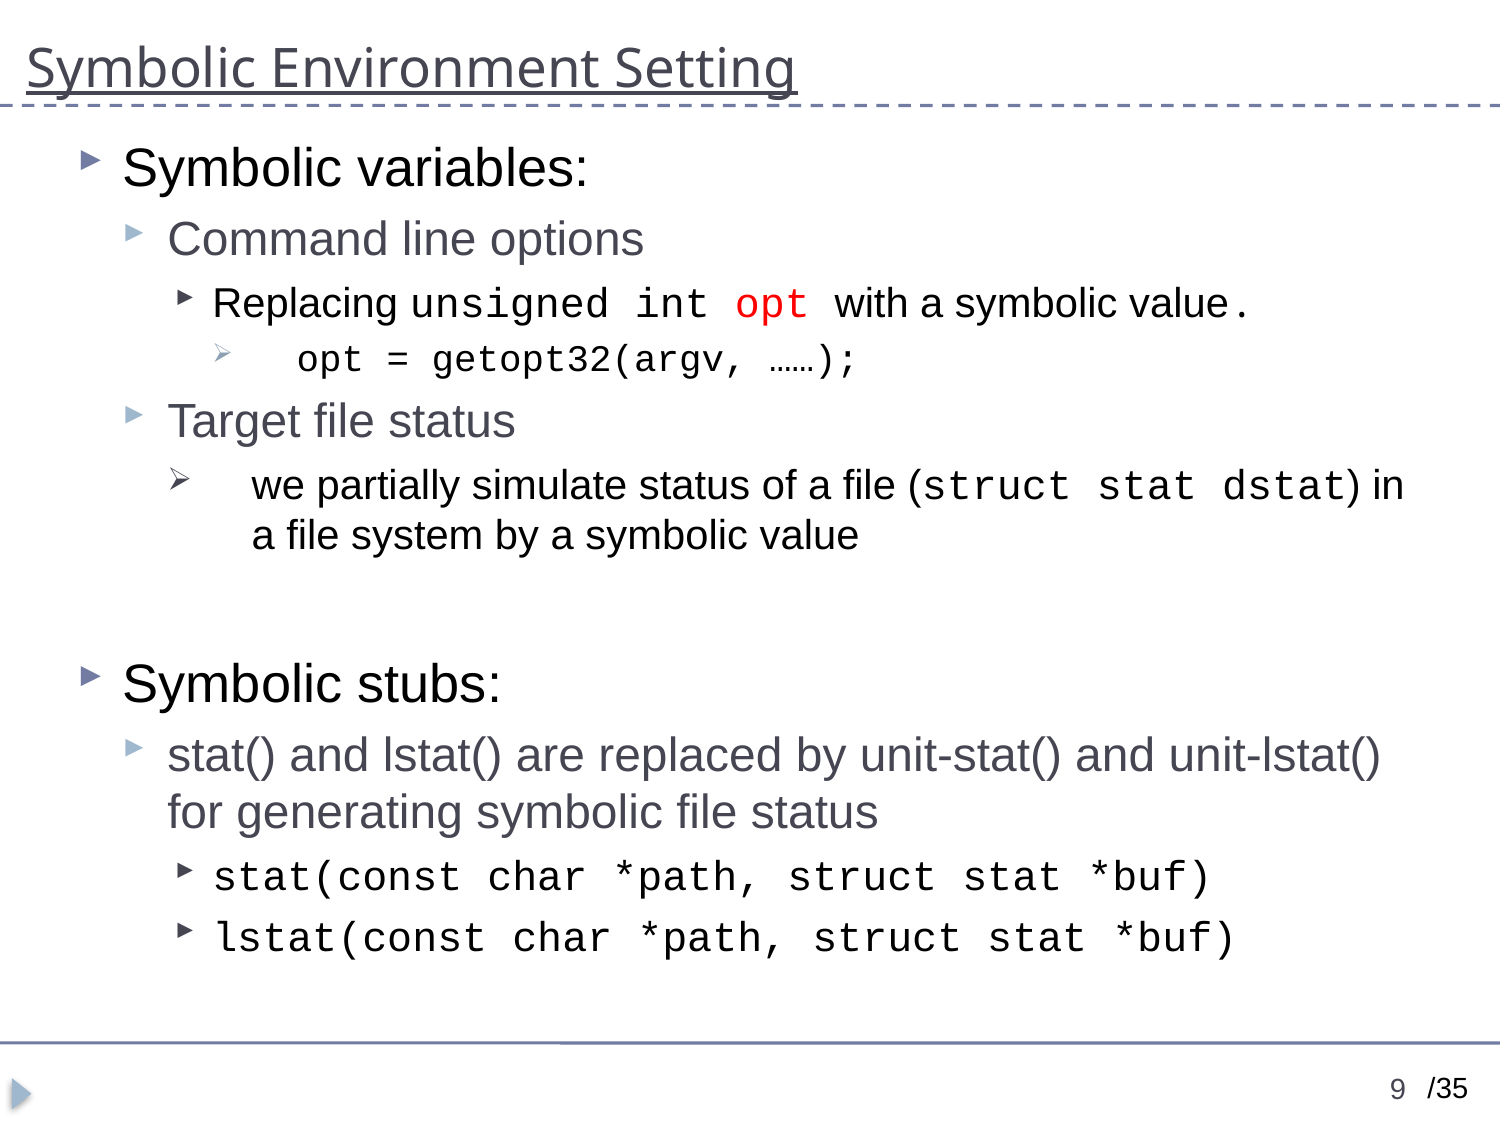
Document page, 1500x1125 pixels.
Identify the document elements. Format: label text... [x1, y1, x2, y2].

slide_number 9 [1374, 1062, 1450, 1111]
list Symbolic variables: Command line options Replacing unsigned int opt with a symbolic value. opt = getopt32(argv, ……); Target file status we partially simulate status of a file (struct stat dstat) in a file system by a symbolic value Symbolic stubs: stat() and lstat() are replaced by unit-stat() and unit-lstat() for generating symbolic file status stat(const char *path, struct stat *buf) lstat(const char *path, struct stat *buf) [62, 125, 1425, 975]
title Symbolic Environment Setting [11, 24, 1489, 106]
